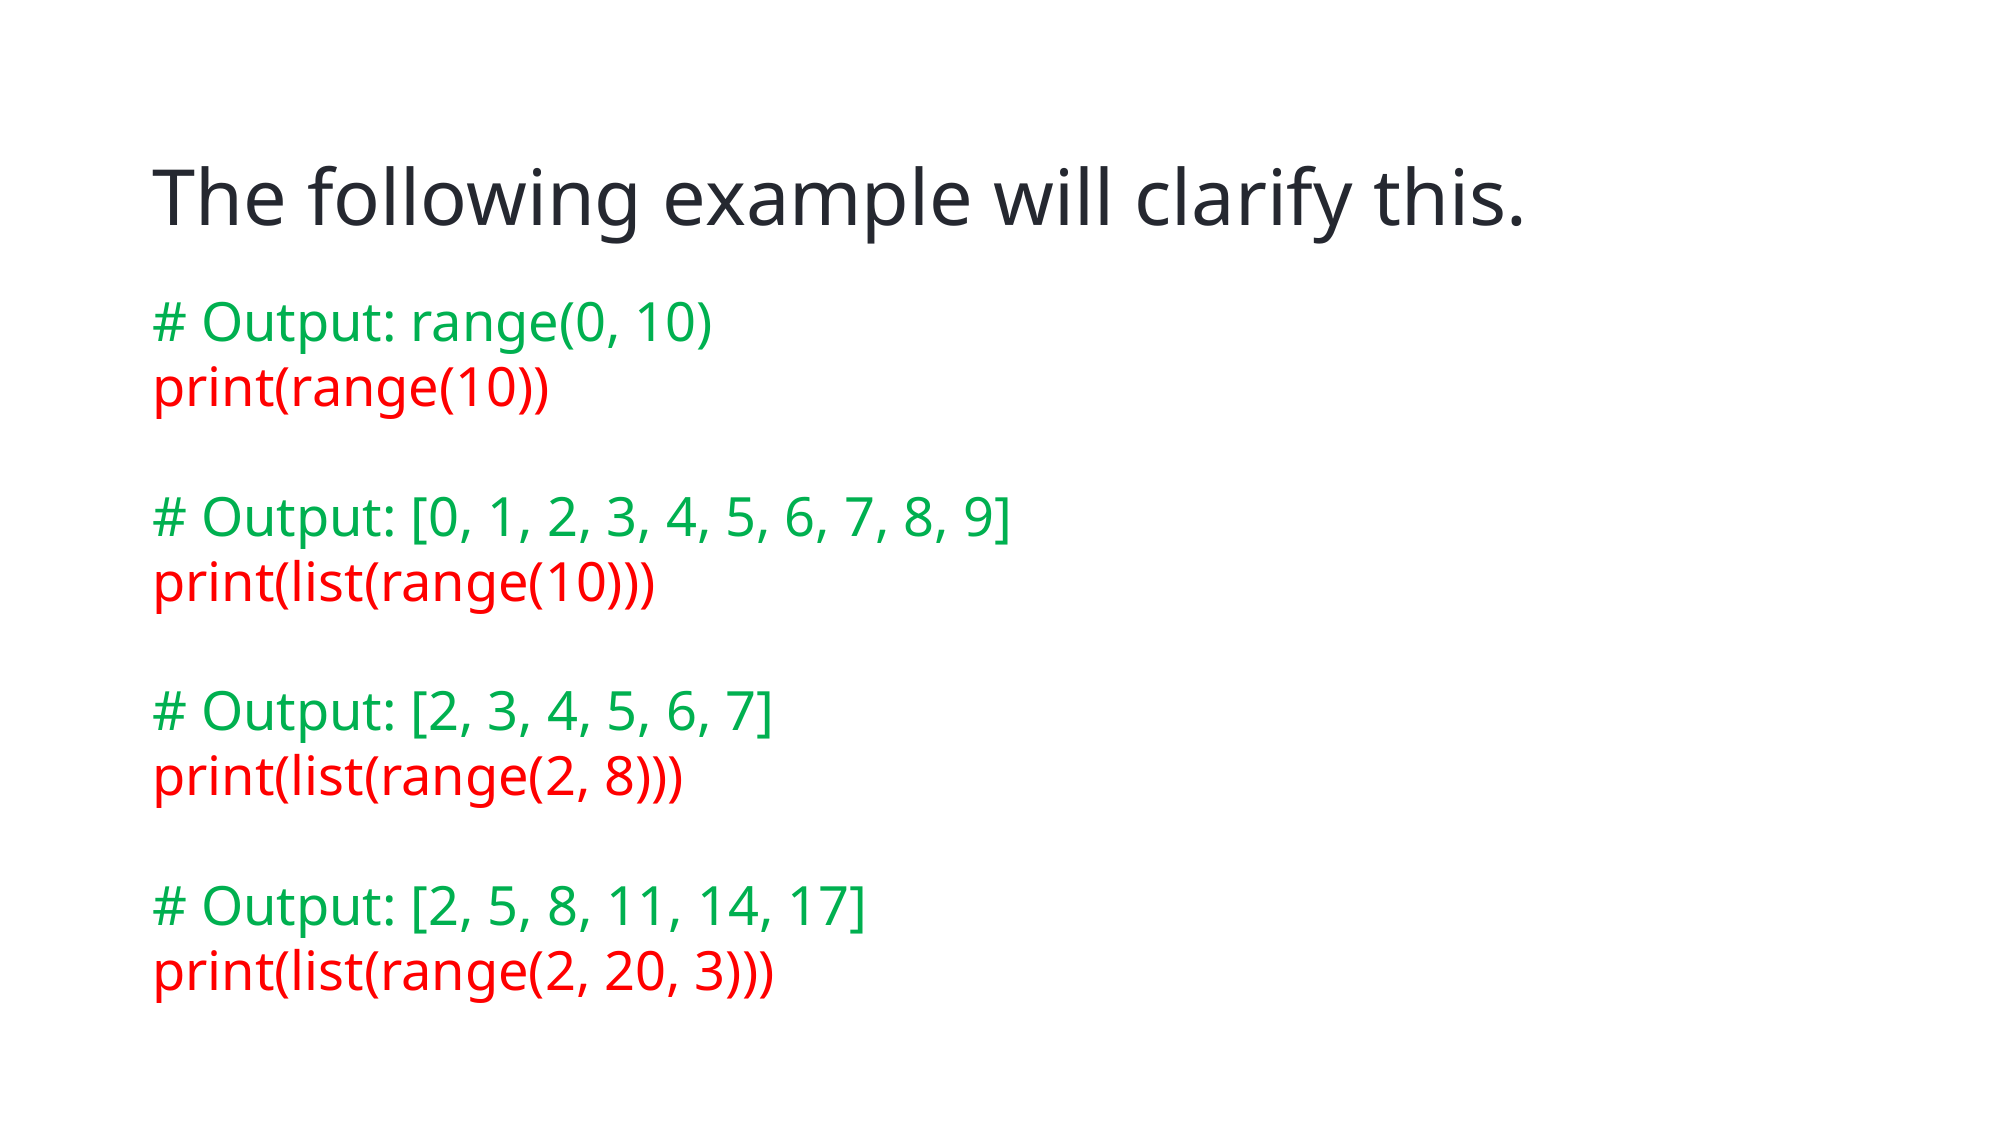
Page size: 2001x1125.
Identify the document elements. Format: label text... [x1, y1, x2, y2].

list The following example will clarify this. # Output: range(0, 10) print(range(10)) # Output: [0, 1, 2, 3, 4, 5, 6, 7, 8, 9] print(list(range(10))) # Output: [2, 3, 4, 5, 6, 7] print(list(range(2, 8))) # Output: [2, 5, 8, 11, 14, 17] print(list(range(2, 20, 3))) [137, 140, 1863, 1014]
